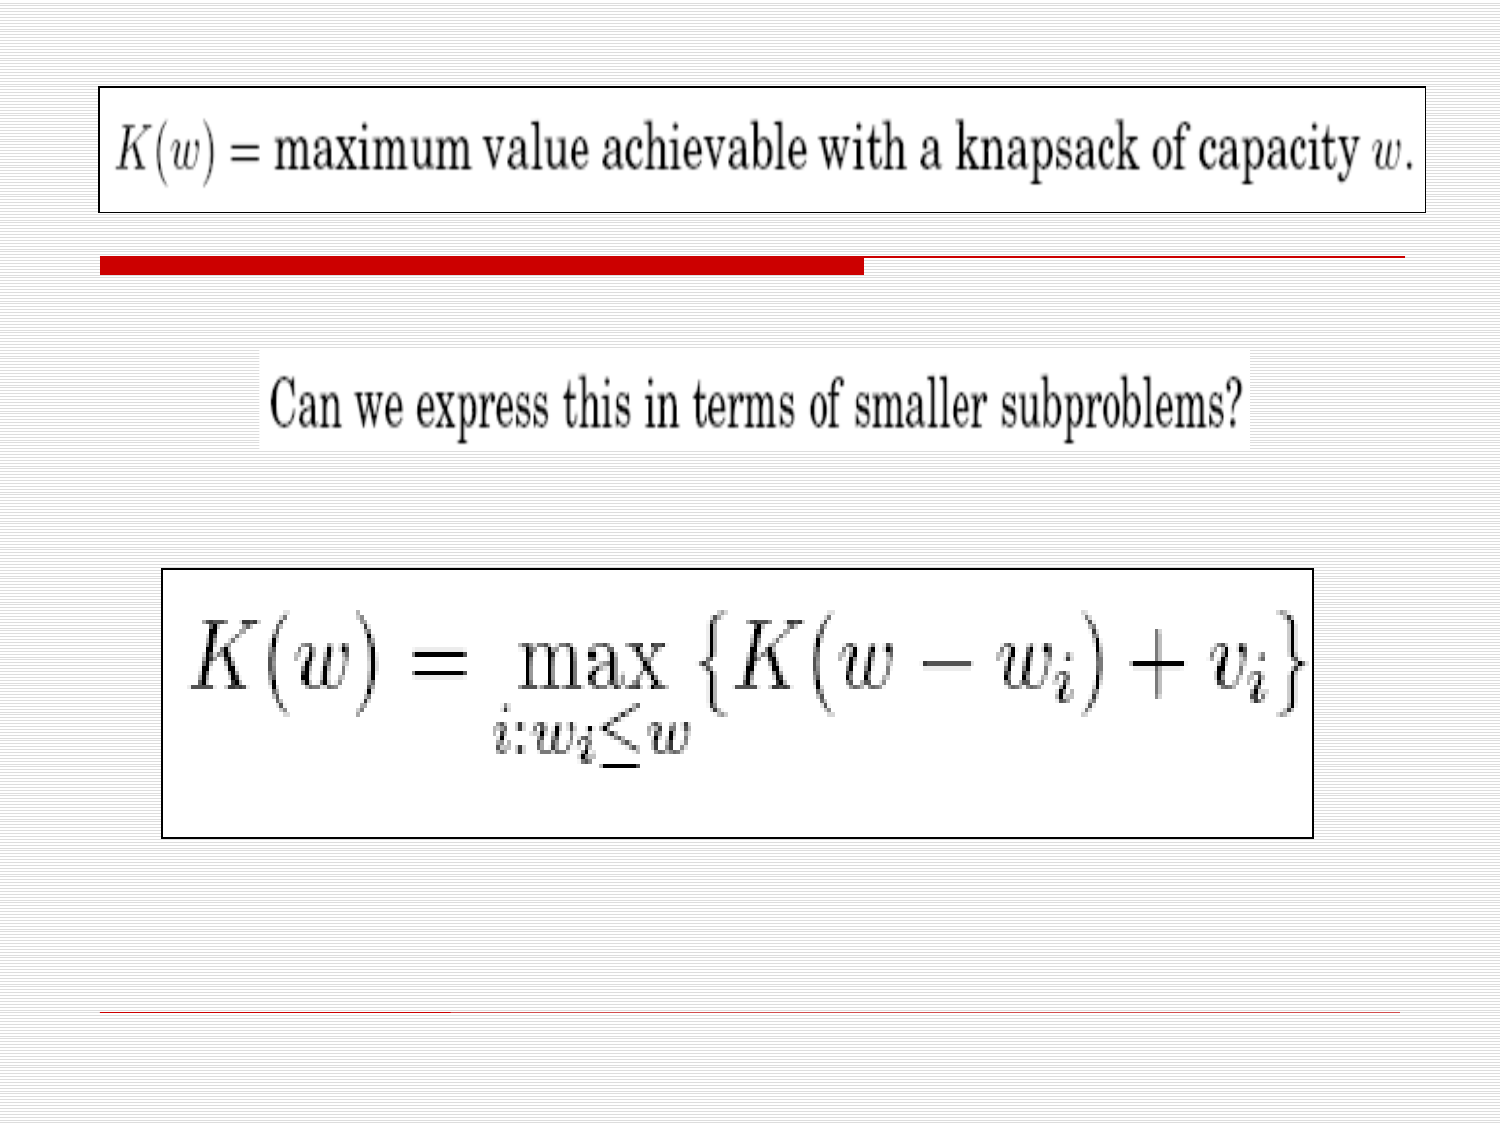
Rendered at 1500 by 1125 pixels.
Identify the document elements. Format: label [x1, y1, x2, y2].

picture [99, 87, 1425, 212]
picture [259, 349, 1250, 450]
picture [162, 569, 1313, 838]
